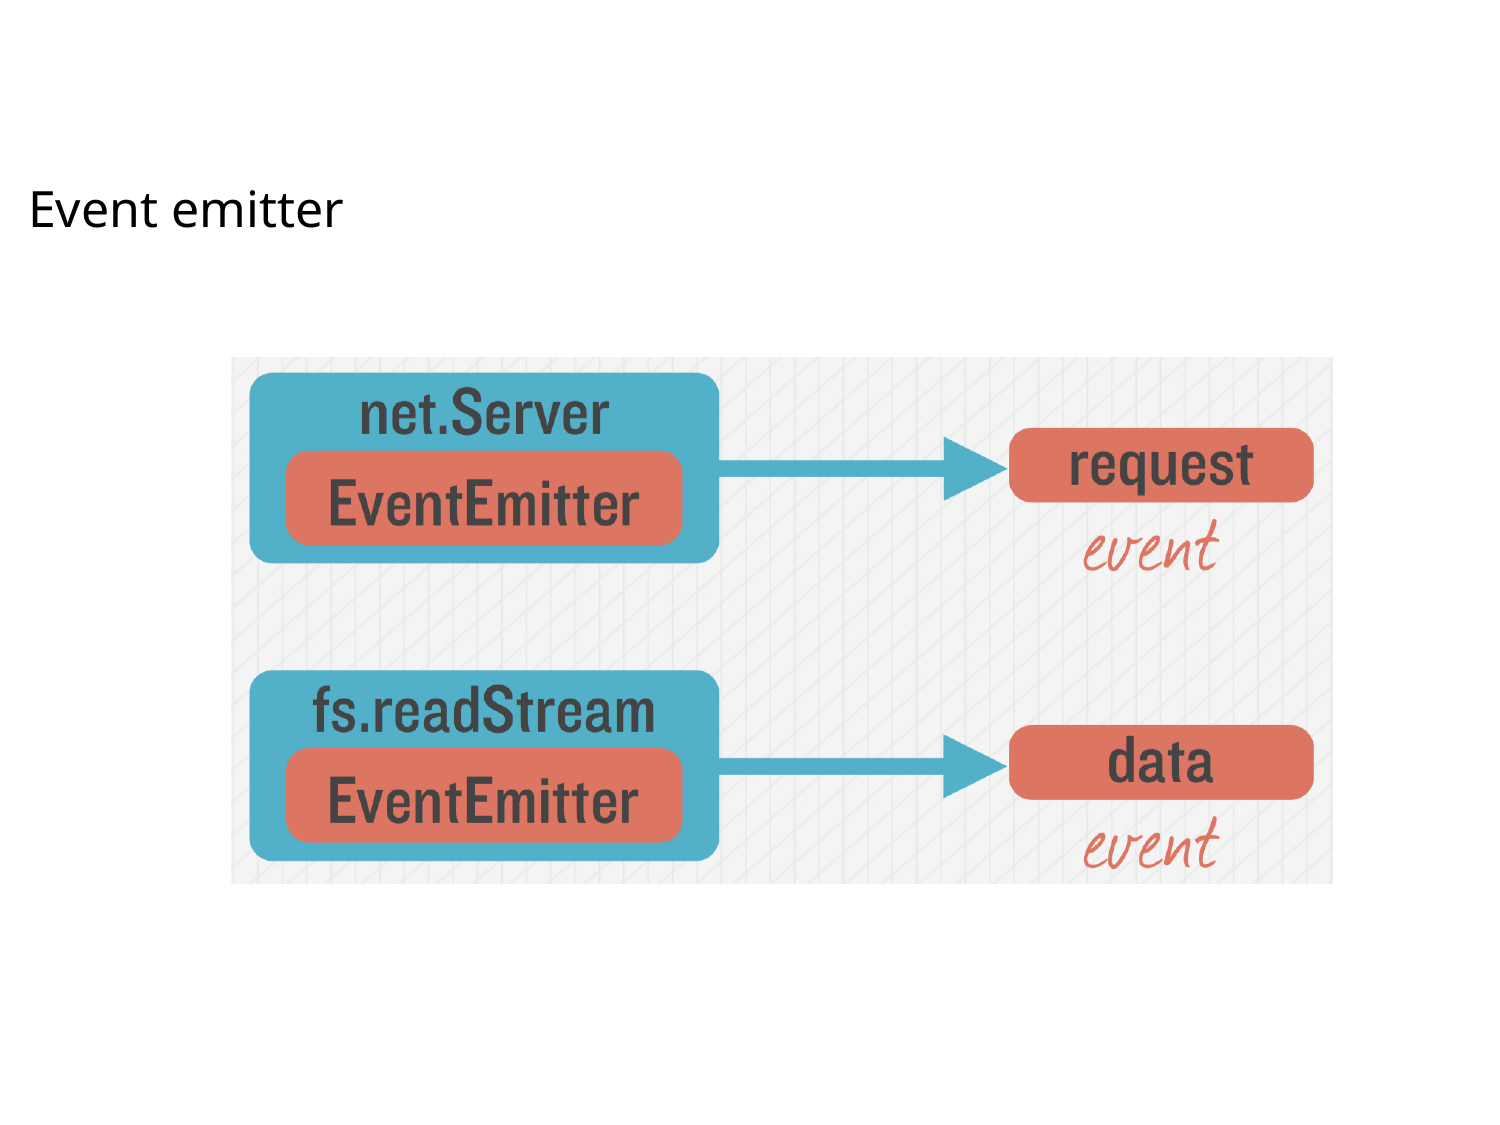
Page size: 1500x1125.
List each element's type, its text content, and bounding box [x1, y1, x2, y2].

text_box Event emitter [13, 162, 939, 253]
picture [230, 356, 1333, 884]
